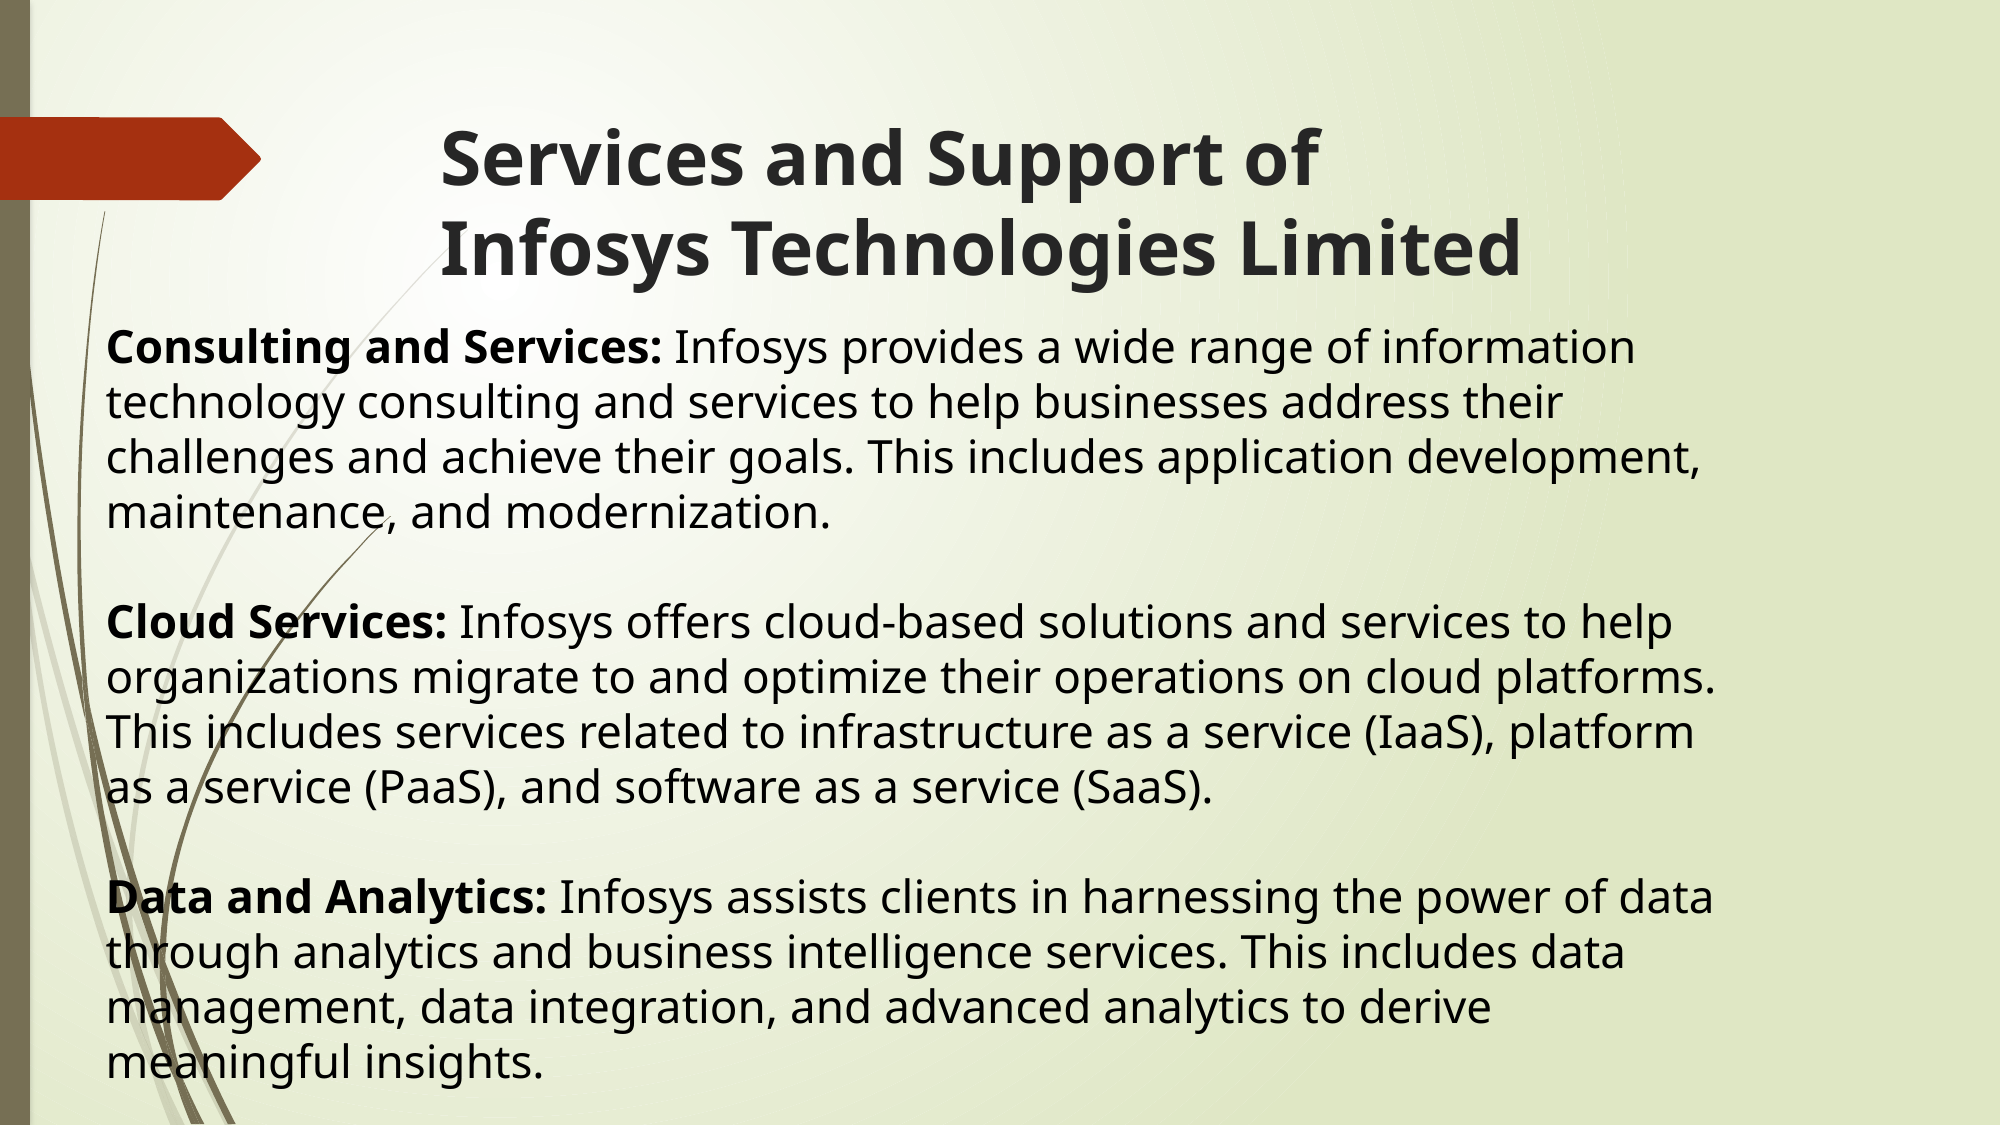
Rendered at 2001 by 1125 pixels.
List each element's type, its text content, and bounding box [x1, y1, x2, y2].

title Services and Support of Infosys Technologies Limited [425, 102, 1888, 313]
text_box Consulting and Services: Infosys provides a wide range of information technology consulting and services to help businesses address their challenges and achieve their goals. This includes application development, maintenance, and modernization. Cloud Services: Infosys offers cloud-based solutions and services to help organizations migrate to and optimize their operations on cloud platforms. This includes services related to infrastructure as a service (IaaS), platform as a service (PaaS), and software as a service (SaaS). Data and Analytics: Infosys assists clients in harnessing the power of data through analytics and business intelligence services. This includes data management, data integration, and advanced analytics to derive meaningful insights. [90, 310, 1743, 1125]
